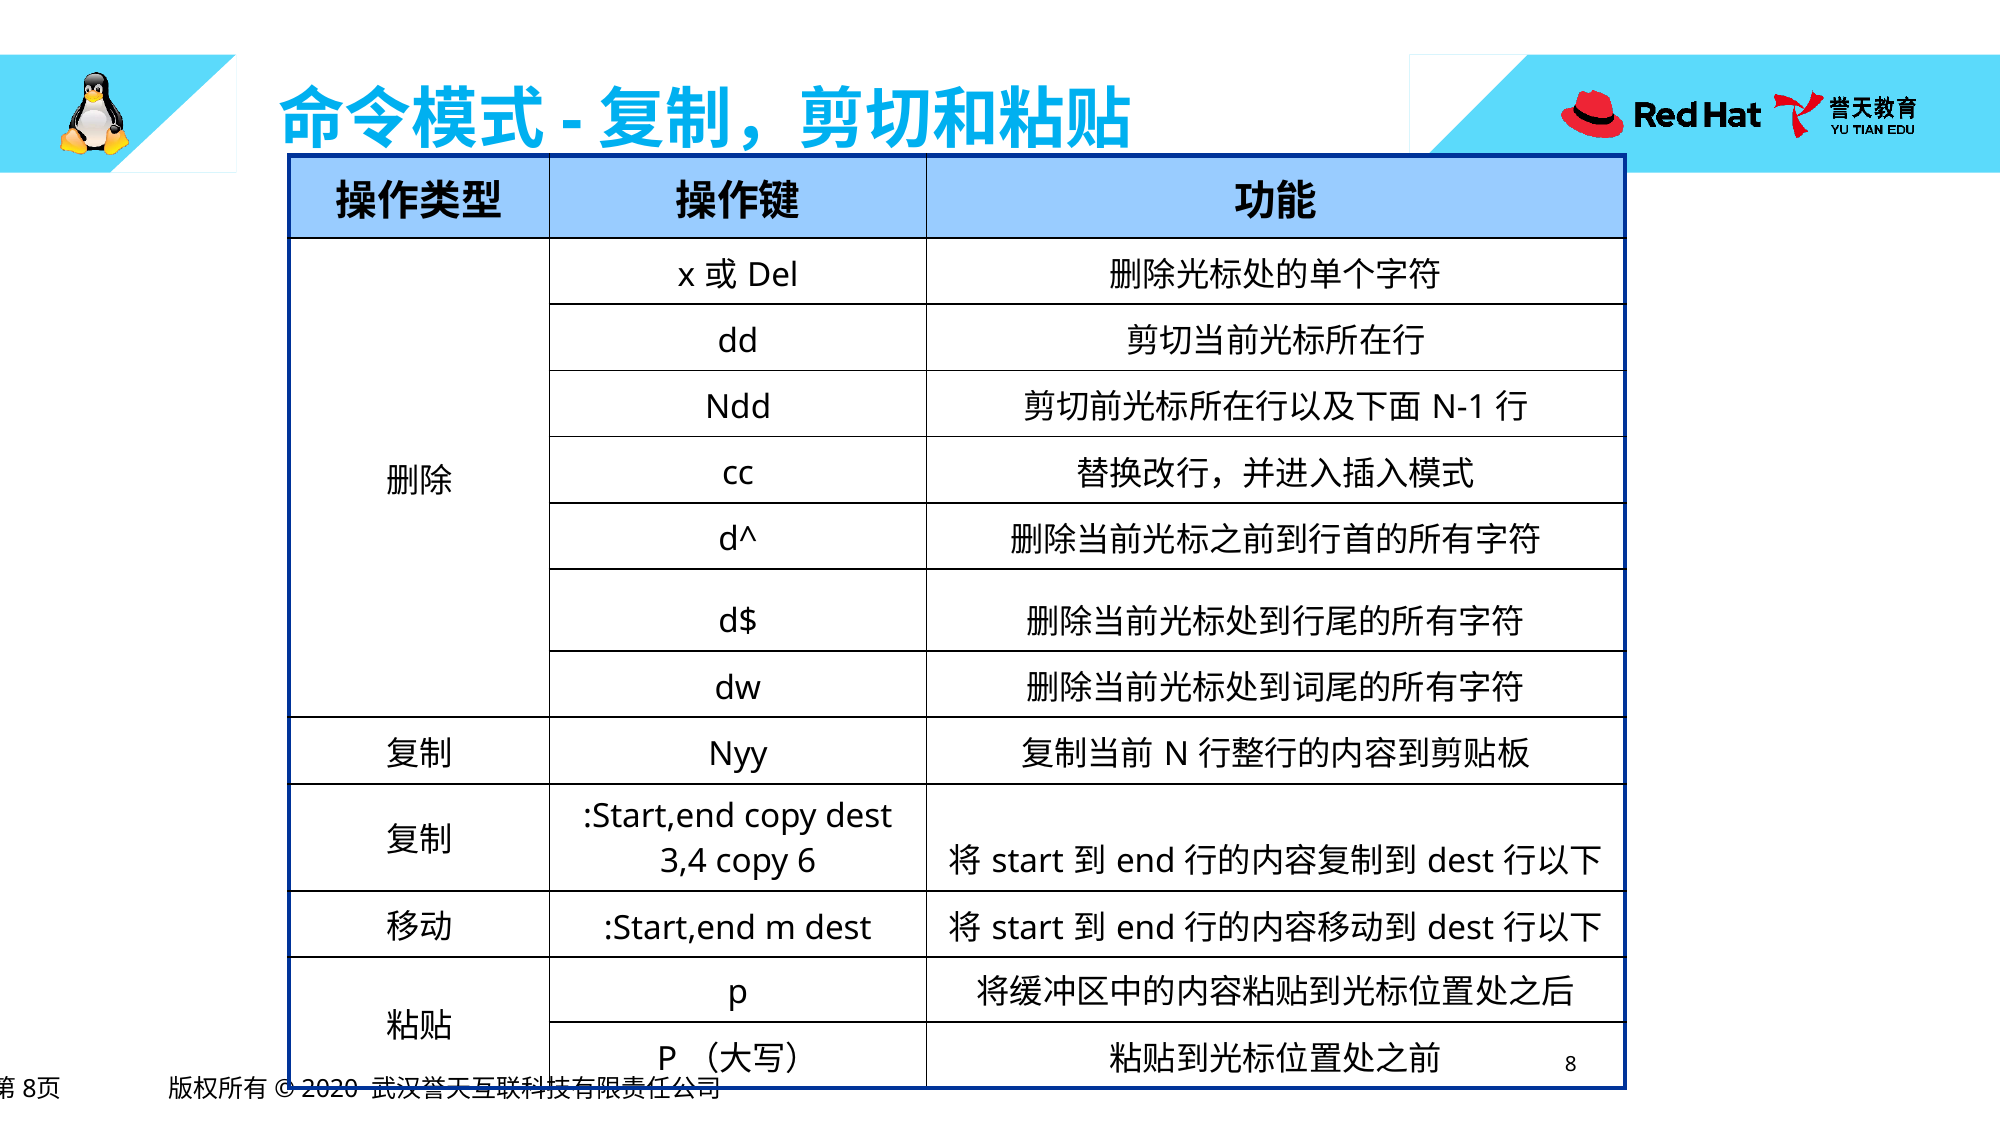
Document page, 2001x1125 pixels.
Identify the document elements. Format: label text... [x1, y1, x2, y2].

table_cell Ndd [550, 371, 926, 436]
table_cell Nyy [550, 718, 926, 783]
table_cell :Start,end copy dest 3,4 copy 6 [550, 785, 926, 890]
table_cell 删除 [291, 239, 549, 716]
table_cell 粘贴 [291, 958, 549, 1086]
picture [1875, 90, 1916, 138]
table_cell d^ [550, 504, 926, 568]
table_cell d$ [550, 570, 926, 650]
table_cell 删除当前光标处到行尾的所有字符 [927, 570, 1623, 650]
table_cell x或Del [550, 239, 926, 303]
table_cell 复制当前N行整行的内容到剪贴板 [927, 718, 1623, 783]
table_cell 删除光标处的单个字符 [927, 239, 1623, 303]
table_header 功能 [927, 158, 1623, 237]
table_cell 复制 [291, 785, 549, 890]
table_cell 复制 [291, 718, 549, 783]
table_cell P（大写） [550, 1023, 926, 1086]
table_cell p [550, 958, 926, 1021]
table_cell 剪切当前光标所在行 [927, 305, 1623, 370]
title 命令模式-复制，剪切和粘贴 [261, 67, 1875, 173]
table_cell 删除当前光标之前到行首的所有字符 [927, 504, 1623, 568]
table_cell 替换改行，并进入插入模式 [927, 437, 1623, 502]
slide_number 7 [1550, 1042, 2000, 1103]
table_cell 移动 [291, 892, 549, 956]
table_cell 将缓冲区中的内容粘贴到光标位置处之后 [927, 958, 1623, 1021]
table_cell :Start,end m dest [550, 892, 926, 956]
table_header 操作类型 [291, 158, 549, 237]
table_cell dd [550, 305, 926, 370]
table_cell 删除当前光标处到词尾的所有字符 [927, 652, 1623, 716]
picture [60, 72, 129, 155]
table_header 操作键 [550, 158, 926, 237]
table_cell 将start到end行的内容移动到dest行以下 [927, 892, 1623, 956]
table_cell cc [550, 437, 926, 502]
table_cell dw [550, 652, 926, 716]
table_cell 粘贴到光标位置处之前 [927, 1023, 1623, 1086]
table_cell 剪切前光标所在行以及下面N-1行 [927, 371, 1623, 436]
table_cell 将start到end行的内容复制到dest行以下 [927, 785, 1623, 890]
